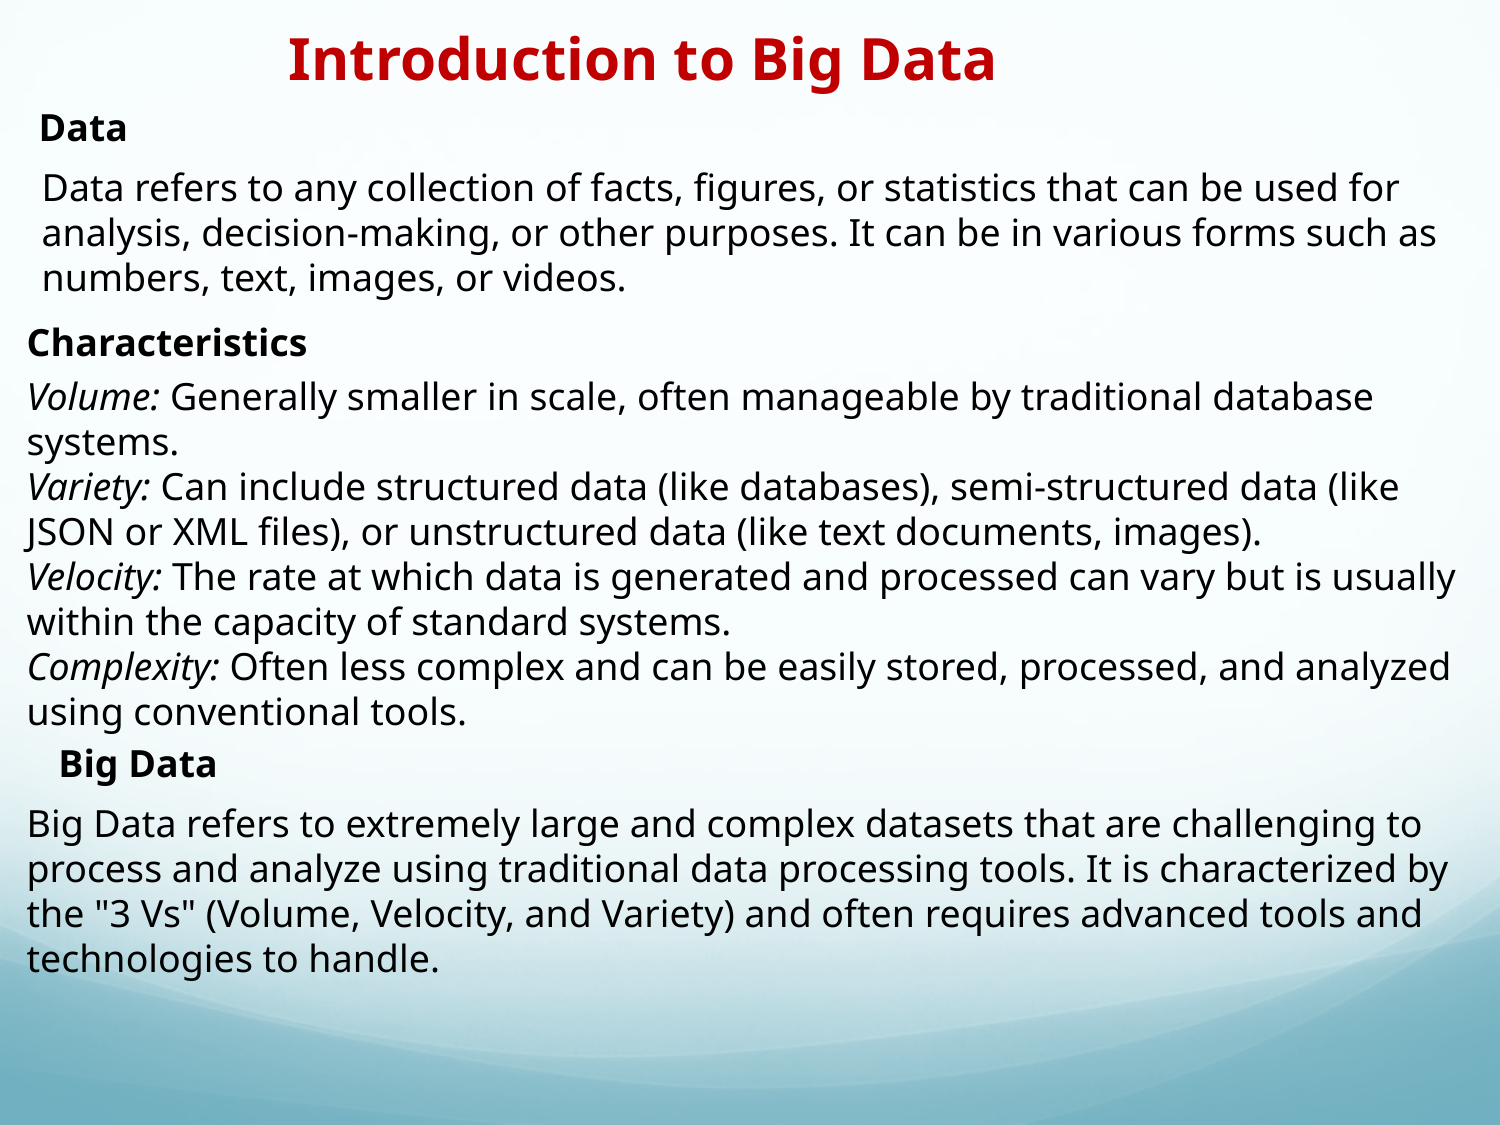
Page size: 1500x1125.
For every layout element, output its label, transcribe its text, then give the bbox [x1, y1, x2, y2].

text_box Big Data [43, 732, 564, 792]
text_box Volume: Generally smaller in scale, often manageable by traditional database systems. Variety: Can include structured data (like databases), semi-structured data (like JSON or XML files), or unstructured data (like text documents, images). Velocity: The rate at which data is generated and processed can vary but is usually within the capacity of standard systems. Complexity: Often less complex and can be easily stored, processed, and analyzed using conventional tools. [11, 365, 1486, 741]
text_box Introduction to Big Data [273, 14, 1228, 100]
text_box Big Data refers to extremely large and complex datasets that are challenging to process and analyze using traditional data processing tools. It is characterized by the "3 Vs" (Volume, Velocity, and Variety) and often requires advanced tools and technologies to handle. [11, 792, 1486, 988]
text_box Characteristics [11, 311, 390, 371]
text_box Data [23, 96, 153, 156]
text_box Data refers to any collection of facts, figures, or statistics that can be used for analysis, decision-making, or other purposes. It can be in various forms such as numbers, text, images, or videos. [26, 156, 1475, 307]
